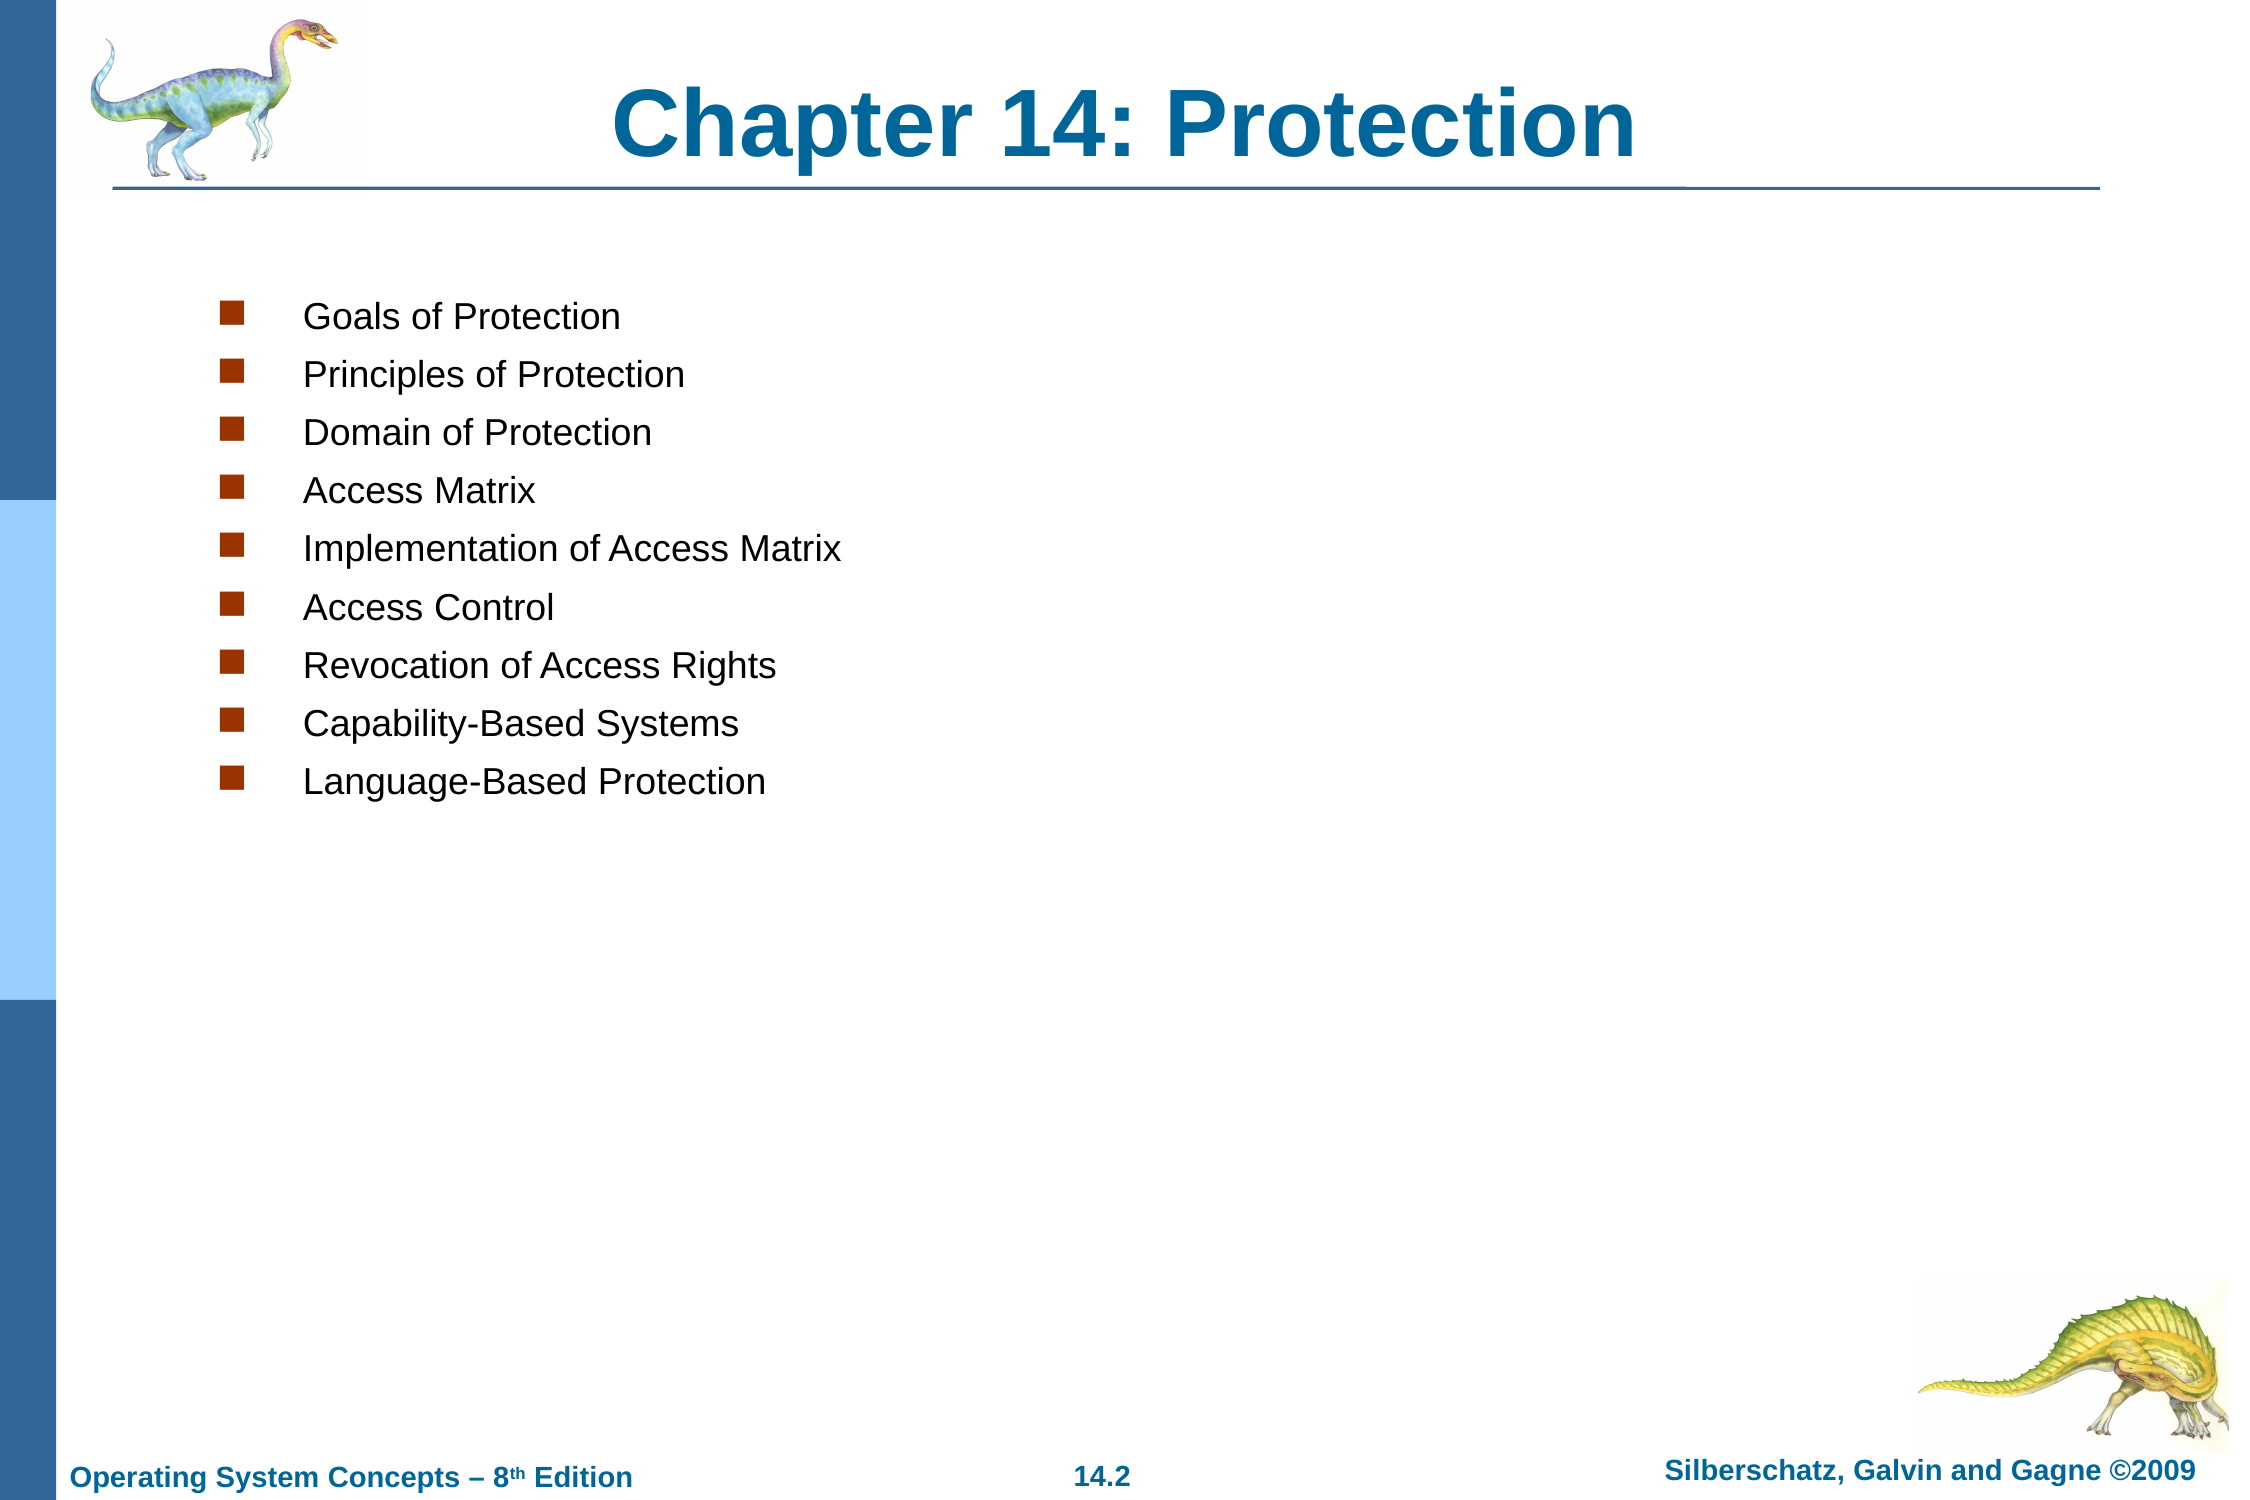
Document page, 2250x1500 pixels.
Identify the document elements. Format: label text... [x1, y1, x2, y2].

picture [70, 0, 365, 199]
title Chapter 14: Protection [112, 60, 2138, 187]
list Goals of Protection Principles of Protection Domain of Protection Access Matrix Implementation of Access Matrix Access Control Revocation of Access Rights Capability-Based Systems Language-Based Protection [201, 281, 2011, 1262]
picture [1913, 1279, 2229, 1453]
